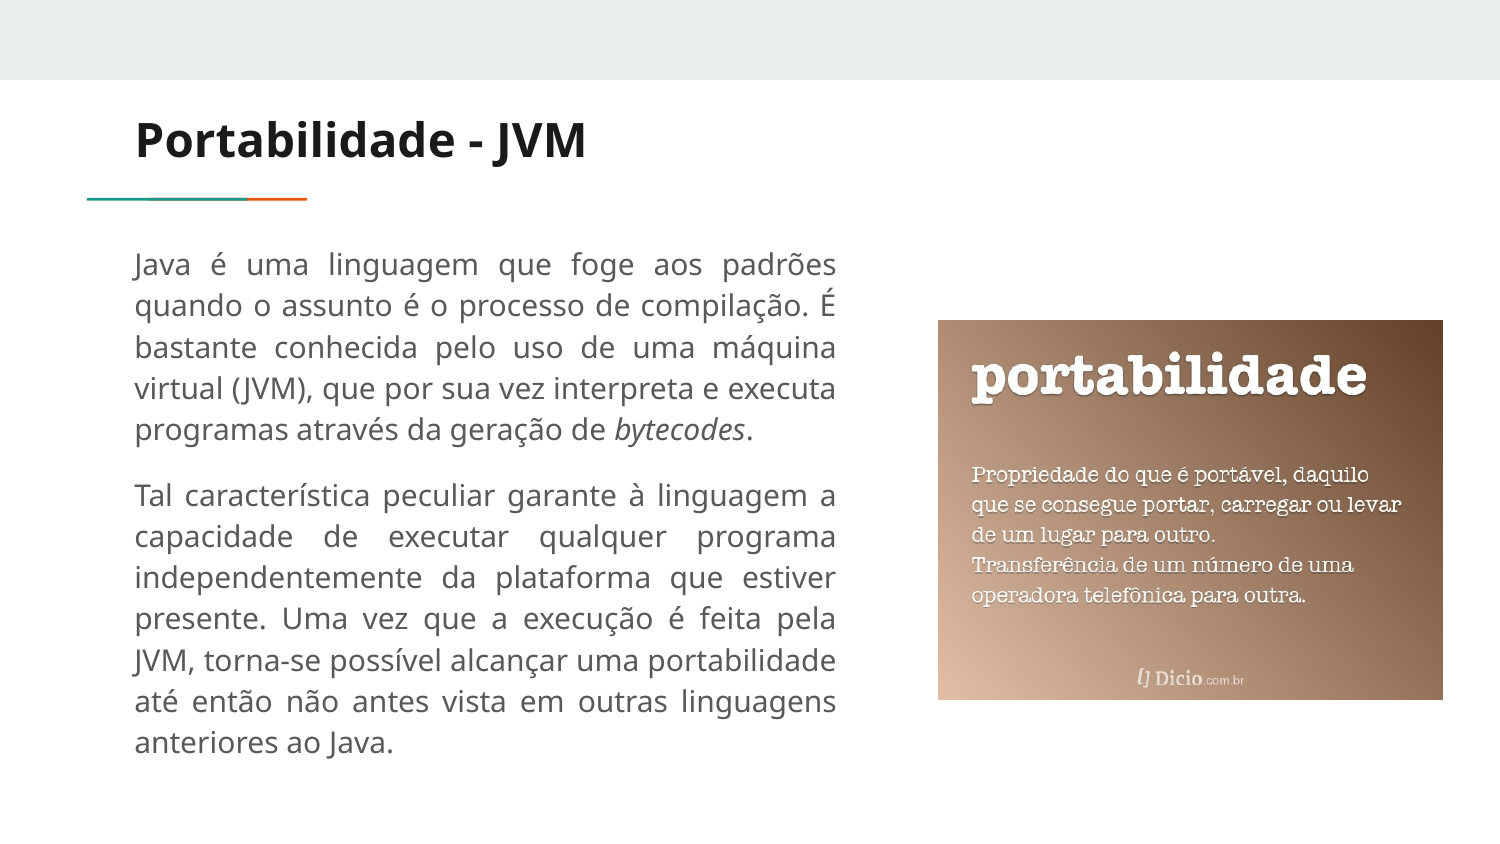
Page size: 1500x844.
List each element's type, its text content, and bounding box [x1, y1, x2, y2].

picture [938, 320, 1443, 700]
title Portabilidade - JVM [119, 95, 1381, 183]
list Java é uma linguagem que foge aos padrões quando o assunto é o processo de compilação. É bastante conhecida pelo uso de uma máquina virtual (JVM), que por sua vez interpreta e executa programas através da geração de bytecodes. Tal característica peculiar garante à linguagem a capacidade de executar qualquer programa independentemente da plataforma que estiver presente. Uma vez que a execução é feita pela JVM, torna-se possível alcançar uma portabilidade até então não antes vista em outras linguagens anteriores ao Java. [119, 225, 853, 795]
